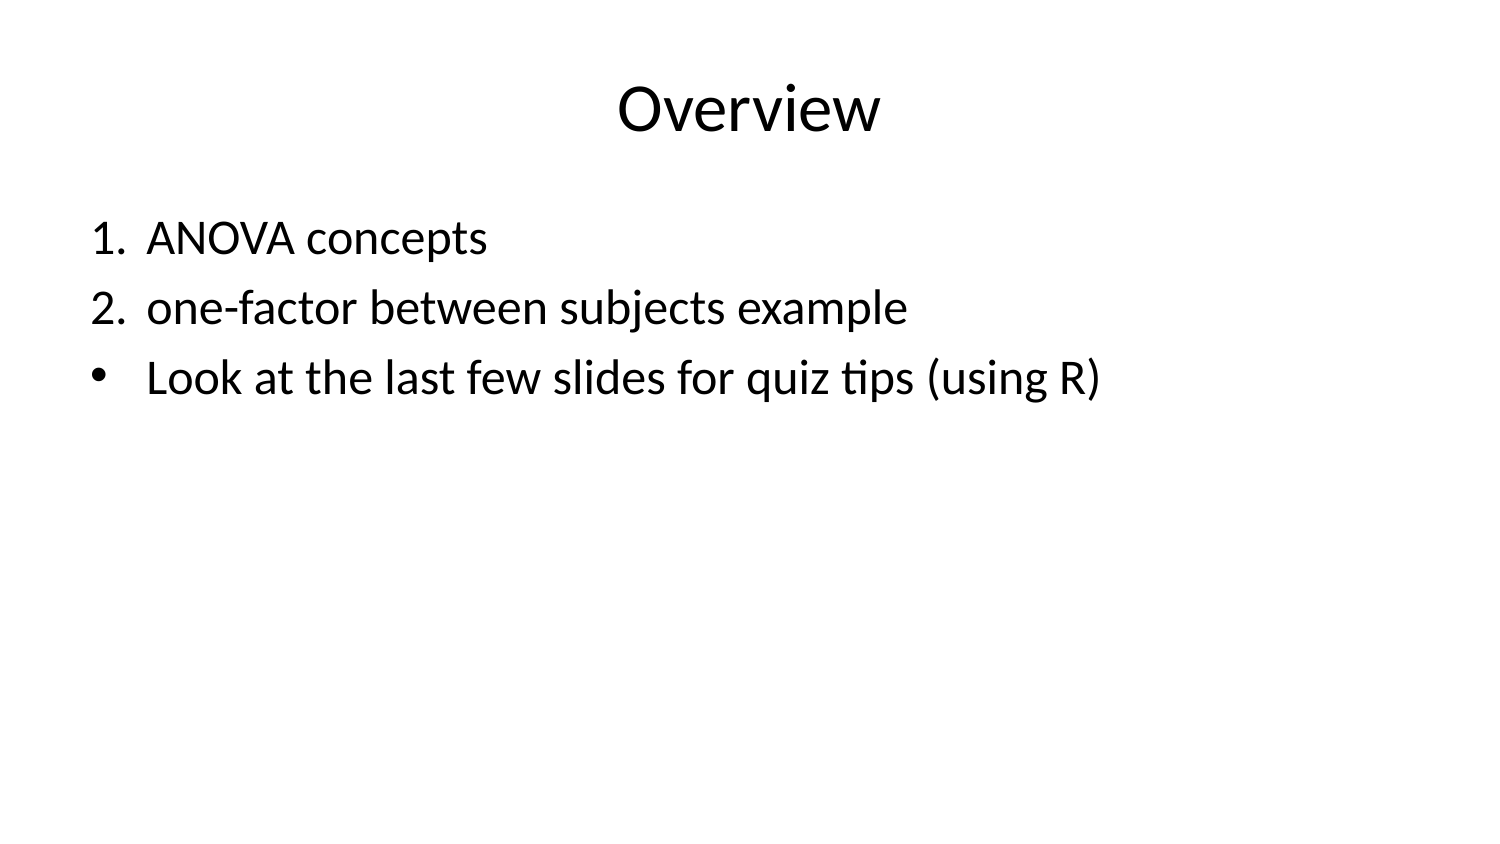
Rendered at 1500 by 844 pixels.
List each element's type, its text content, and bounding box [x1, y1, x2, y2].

title Overview [75, 33, 1425, 175]
list ANOVA concepts one-factor between subjects example Look at the last few slides for quiz tips (using R) [75, 196, 1425, 754]
